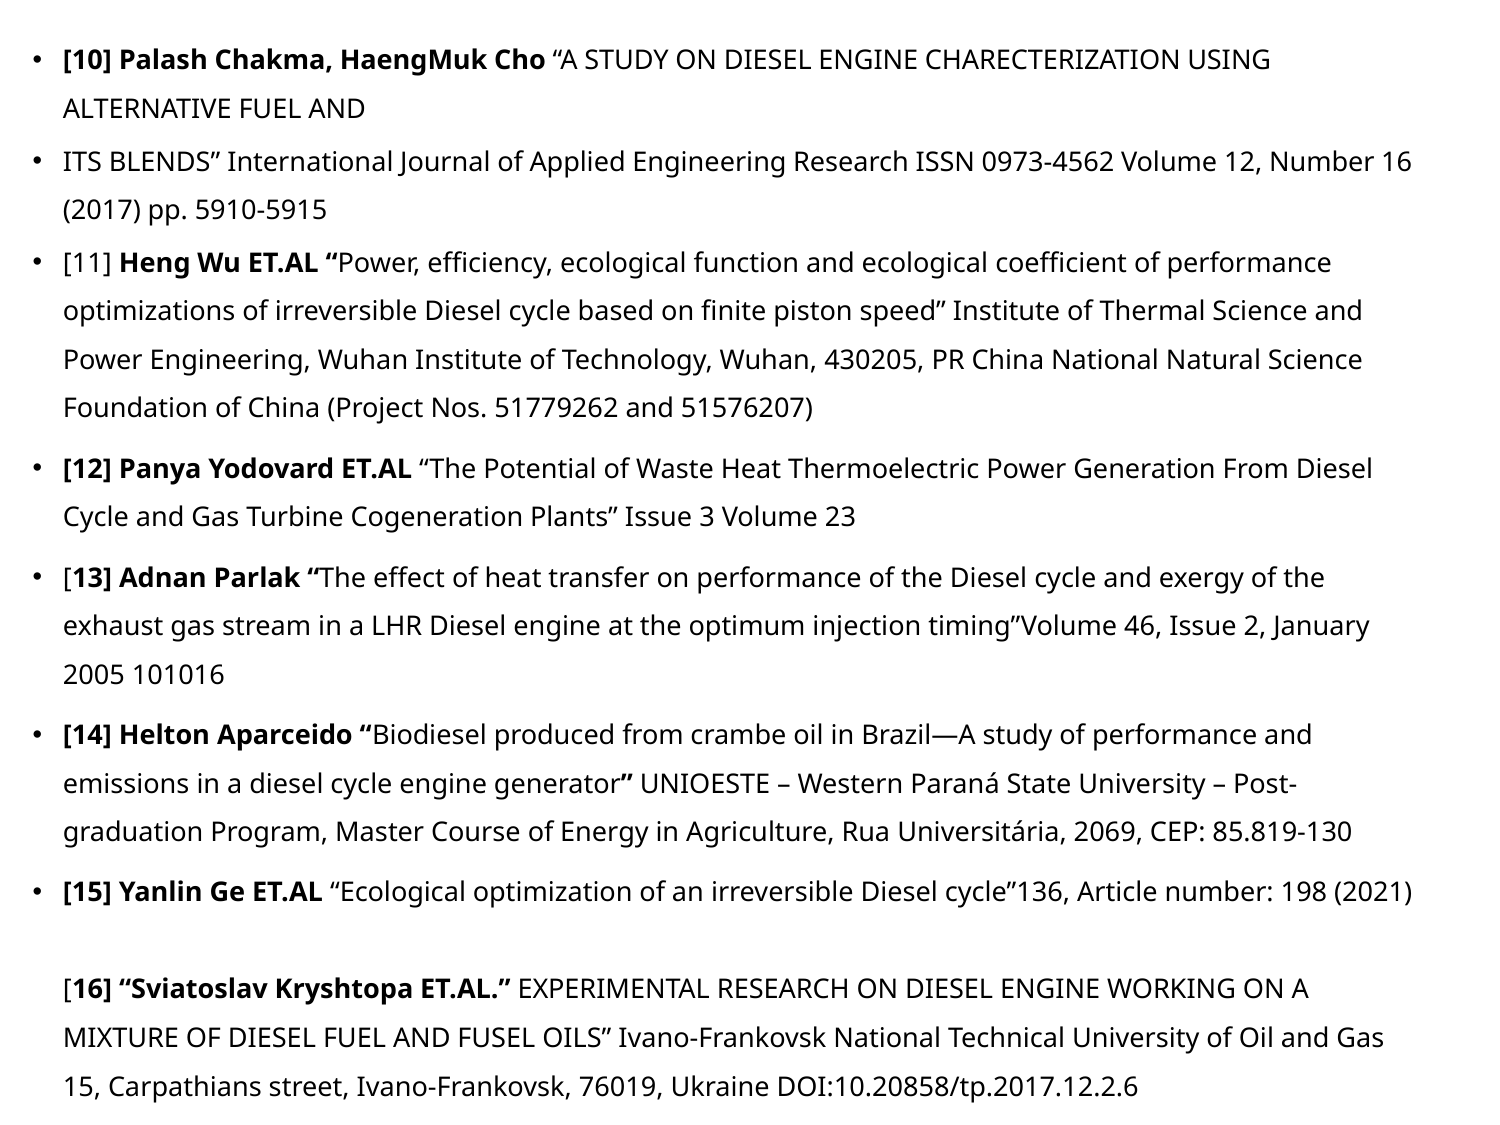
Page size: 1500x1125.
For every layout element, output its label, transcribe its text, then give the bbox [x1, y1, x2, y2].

list [10] Palash Chakma, HaengMuk Cho “A STUDY ON DIESEL ENGINE CHARECTERIZATION USING ALTERNATIVE FUEL AND ITS BLENDS” International Journal of Applied Engineering Research ISSN 0973-4562 Volume 12, Number 16 (2017) pp. 5910-5915 [11] Heng Wu ET.AL “Power, efficiency, ecological function and ecological coefficient of performance optimizations of irreversible Diesel cycle based on finite piston speed” Institute of Thermal Science and Power Engineering, Wuhan Institute of Technology, Wuhan, 430205, PR China National Natural Science Foundation of China (Project Nos. 51779262 and 51576207) [12] Panya Yodovard ET.AL “The Potential of Waste Heat Thermoelectric Power Generation From Diesel Cycle and Gas Turbine Cogeneration Plants” Issue 3 Volume 23 [13] Adnan Parlak “The effect of heat transfer on performance of the Diesel cycle and exergy of the exhaust gas stream in a LHR Diesel engine at the optimum injection timing”Volume 46, Issue 2, January 2005 101016 [14] Helton Aparceido “Biodiesel produced from crambe oil in Brazil—A study of performance and emissions in a diesel cycle engine generator” UNIOESTE – Western Paraná State University – Post-graduation Program, Master Course of Energy in Agriculture, Rua Universitária, 2069, CEP: 85.819-130 [15] Yanlin Ge ET.AL “Ecological optimization of an irreversible Diesel cycle”136, Article number: 198 (2021) [16] “Sviatoslav Kryshtopa ET.AL.” EXPERIMENTAL RESEARCH ON DIESEL ENGINE WORKING ON A MIXTURE OF DIESEL FUEL AND FUSEL OILS” Ivano-Frankovsk National Technical University of Oil and Gas 15, Carpathians street, Ivano-Frankovsk, 76019, Ukraine DOI:10.20858/tp.2017.12.2.6 [17, 19, 1441, 1118]
